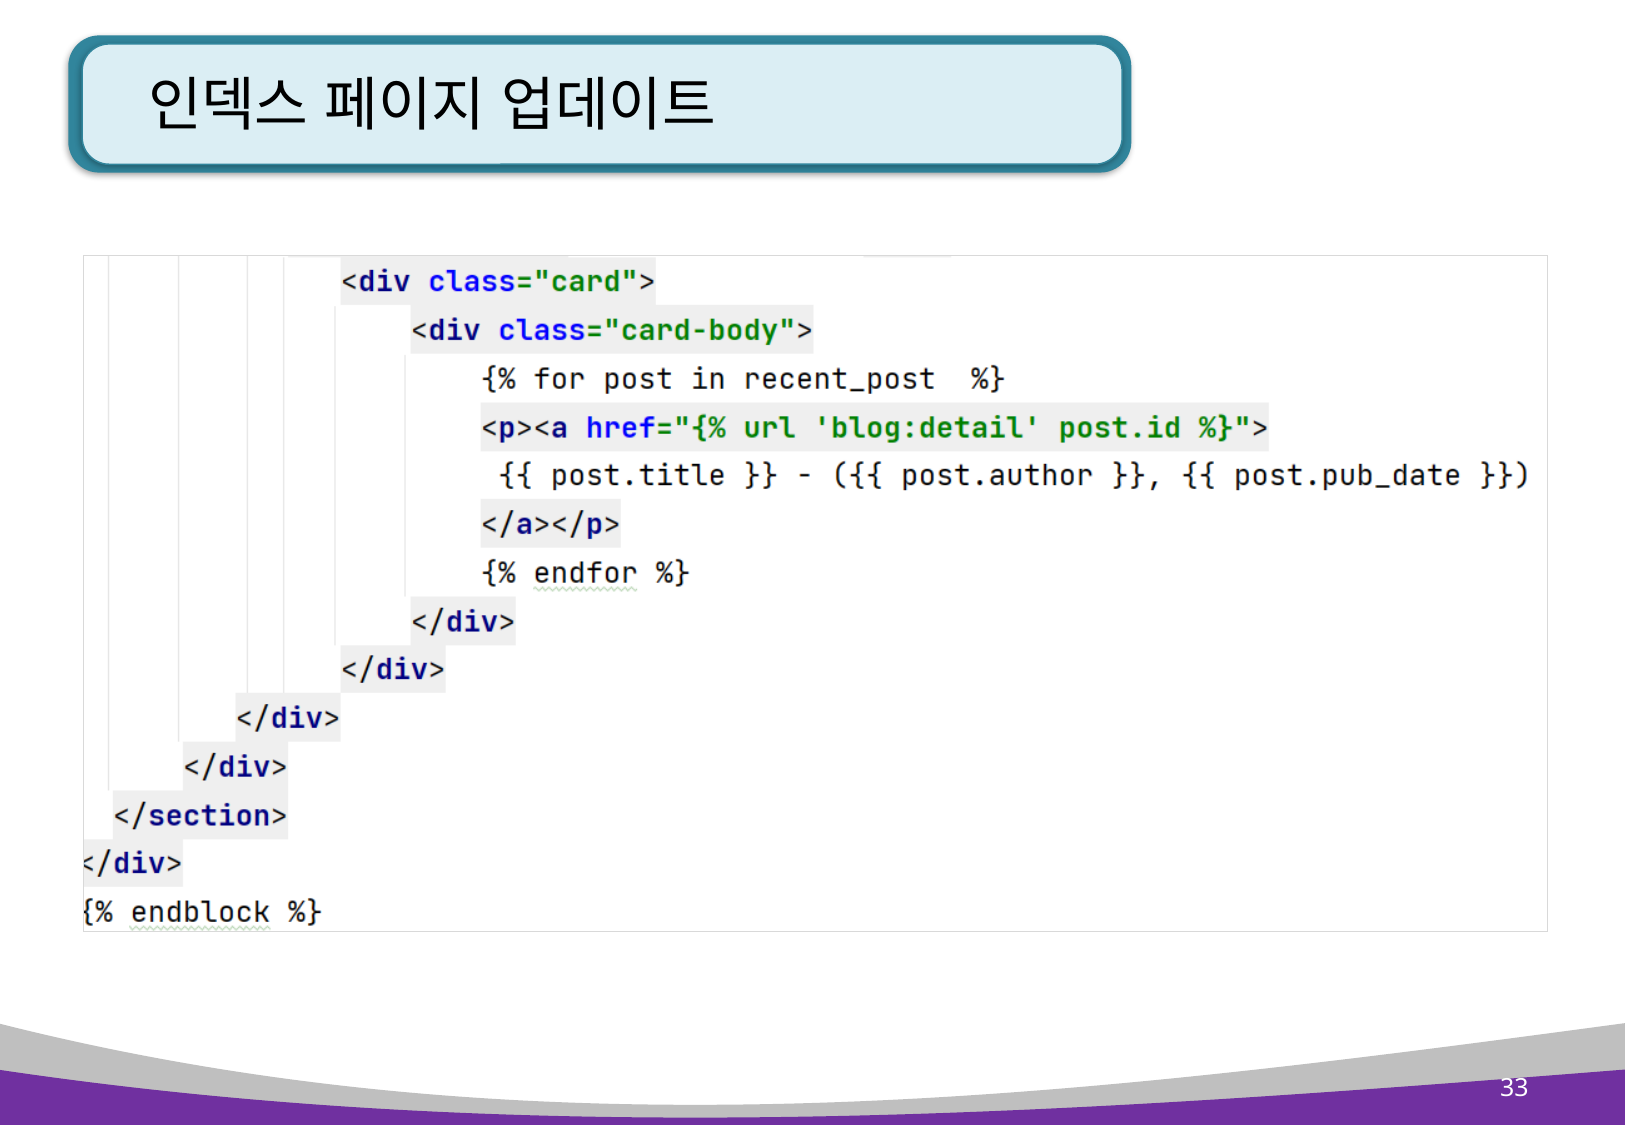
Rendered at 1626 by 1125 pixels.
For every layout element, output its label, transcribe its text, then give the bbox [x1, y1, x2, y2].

picture [83, 255, 1548, 932]
slide_number 33 [1452, 1058, 1544, 1119]
title 인덱스 페이지 업데이트 [103, 32, 1121, 173]
